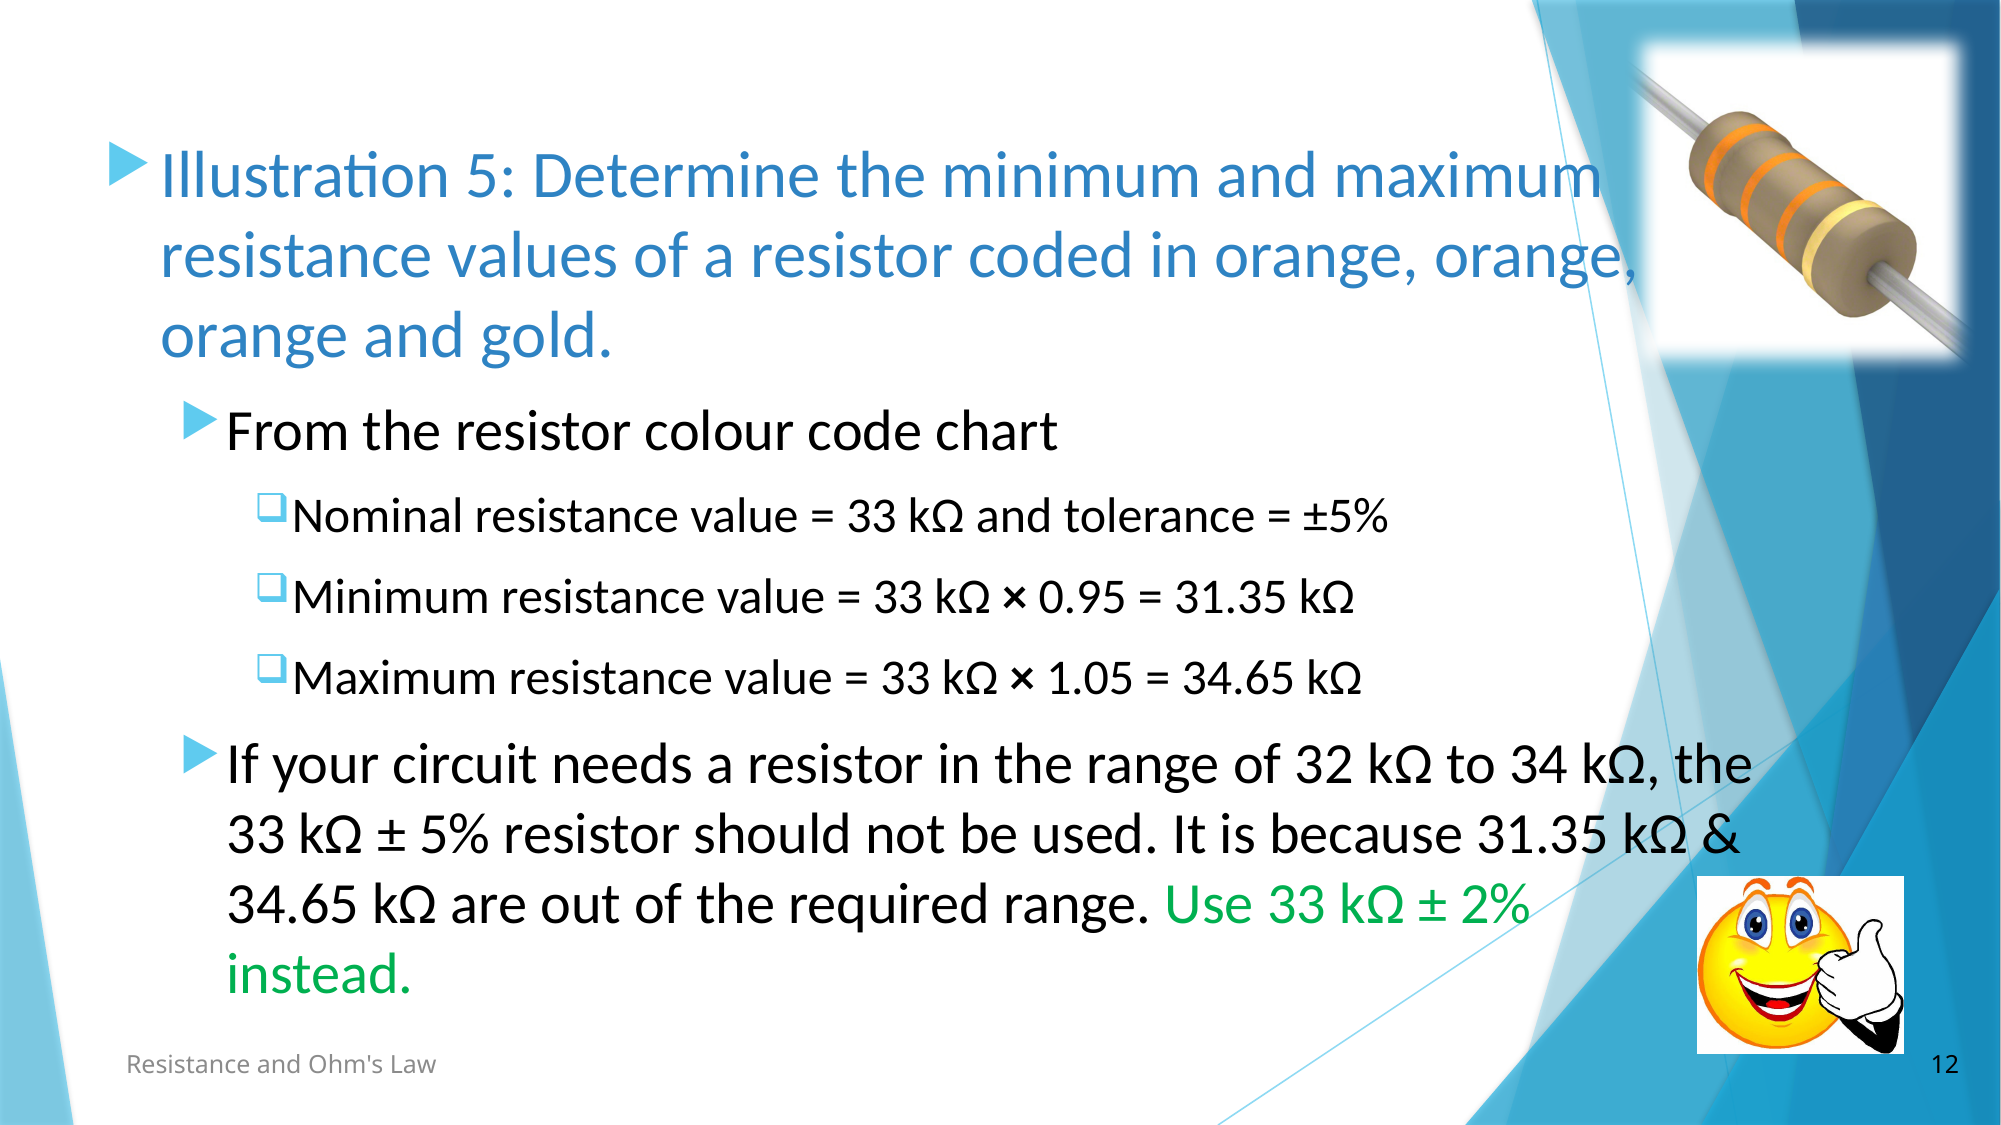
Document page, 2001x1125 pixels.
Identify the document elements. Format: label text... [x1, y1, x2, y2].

slide_number 12 [1862, 1035, 1975, 1096]
list Illustration 5: Determine the minimum and maximum resistance values of a resistor coded in orange, orange, orange and gold. From the resistor colour code chart Nominal resistance value = 33 kΩ and tolerance = ±5% Minimum resistance value = 33 kΩ × 0.95 = 31.35 kΩ Maximum resistance value = 33 kΩ × 1.05 = 34.65 kΩ If your circuit needs a resistor in the range of 32 kΩ to 34 kΩ, the 33 kΩ ± 5% resistor should not be used. It is because 31.35 kΩ & 34.65 kΩ are out of the required range. Use 33 kΩ ± 2% instead. [89, 123, 1815, 1013]
picture [1624, 24, 1977, 377]
footer Resistance and Ohm's Law [111, 1035, 1145, 1096]
picture [1696, 876, 1904, 1055]
